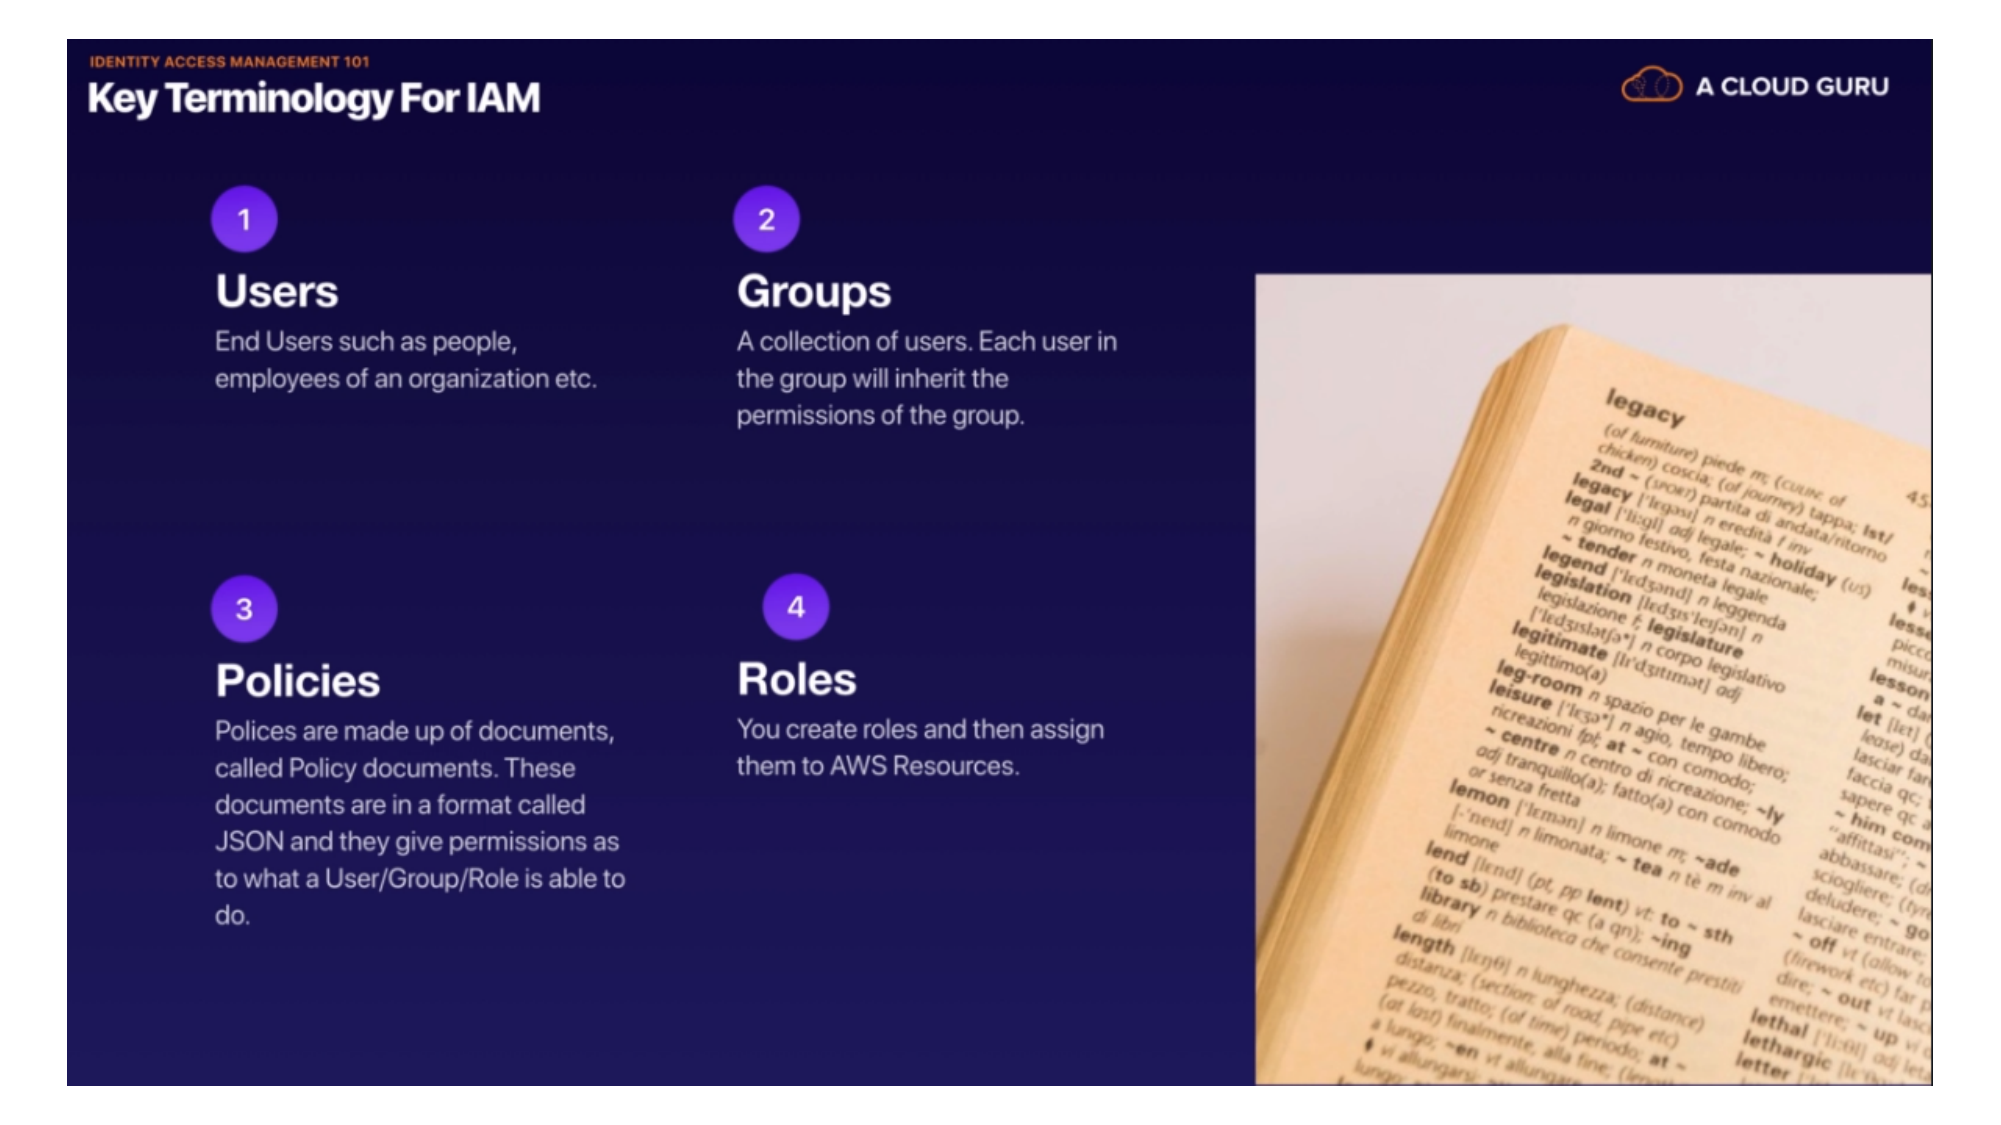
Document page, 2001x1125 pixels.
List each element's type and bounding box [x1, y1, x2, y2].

picture [67, 39, 1933, 1086]
